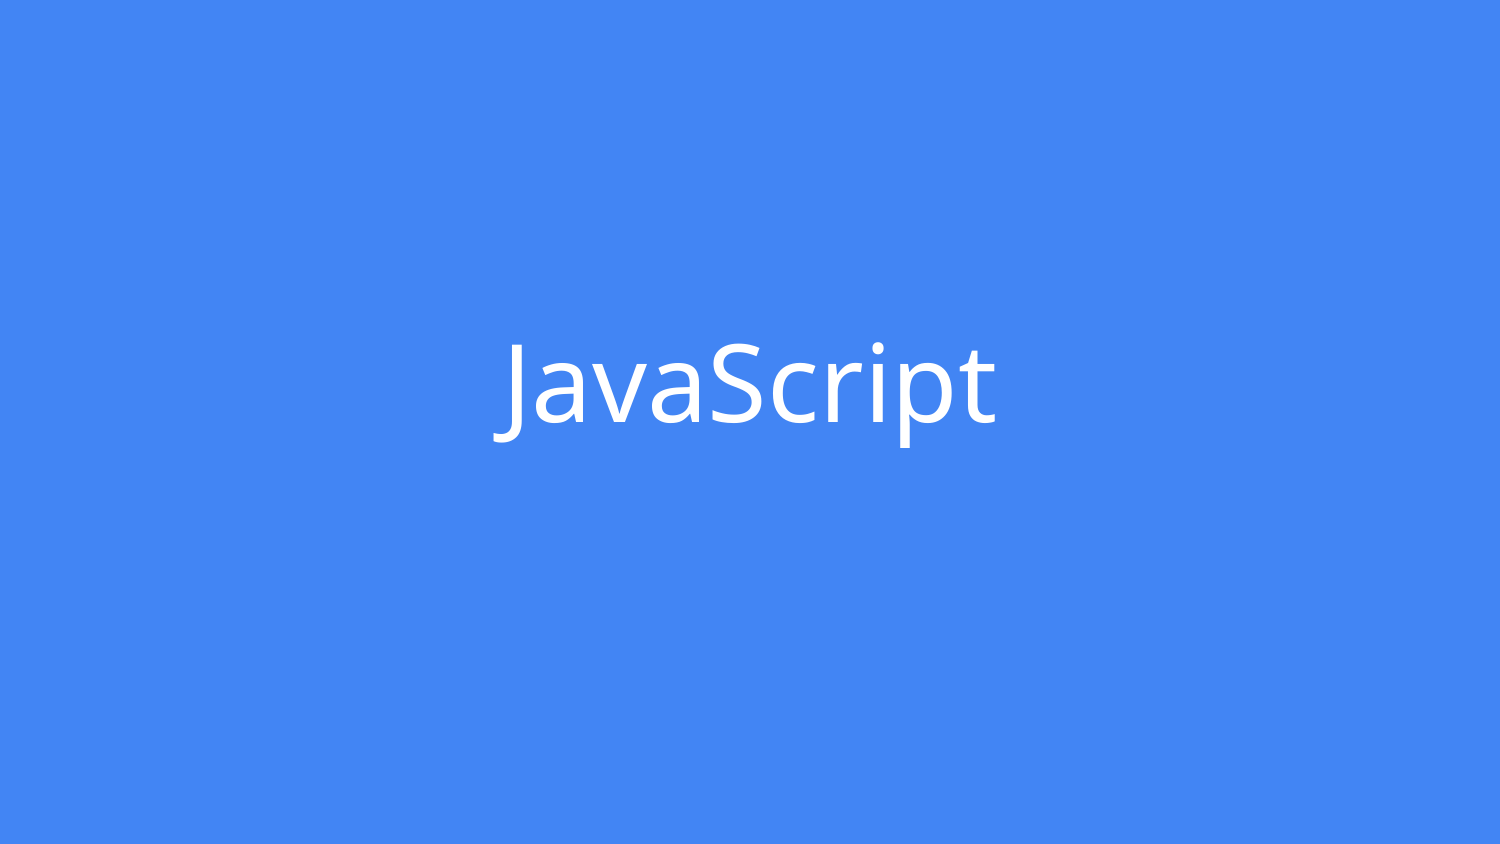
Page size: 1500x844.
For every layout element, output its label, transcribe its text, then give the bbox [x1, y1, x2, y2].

title JavaScript [51, 122, 1449, 459]
